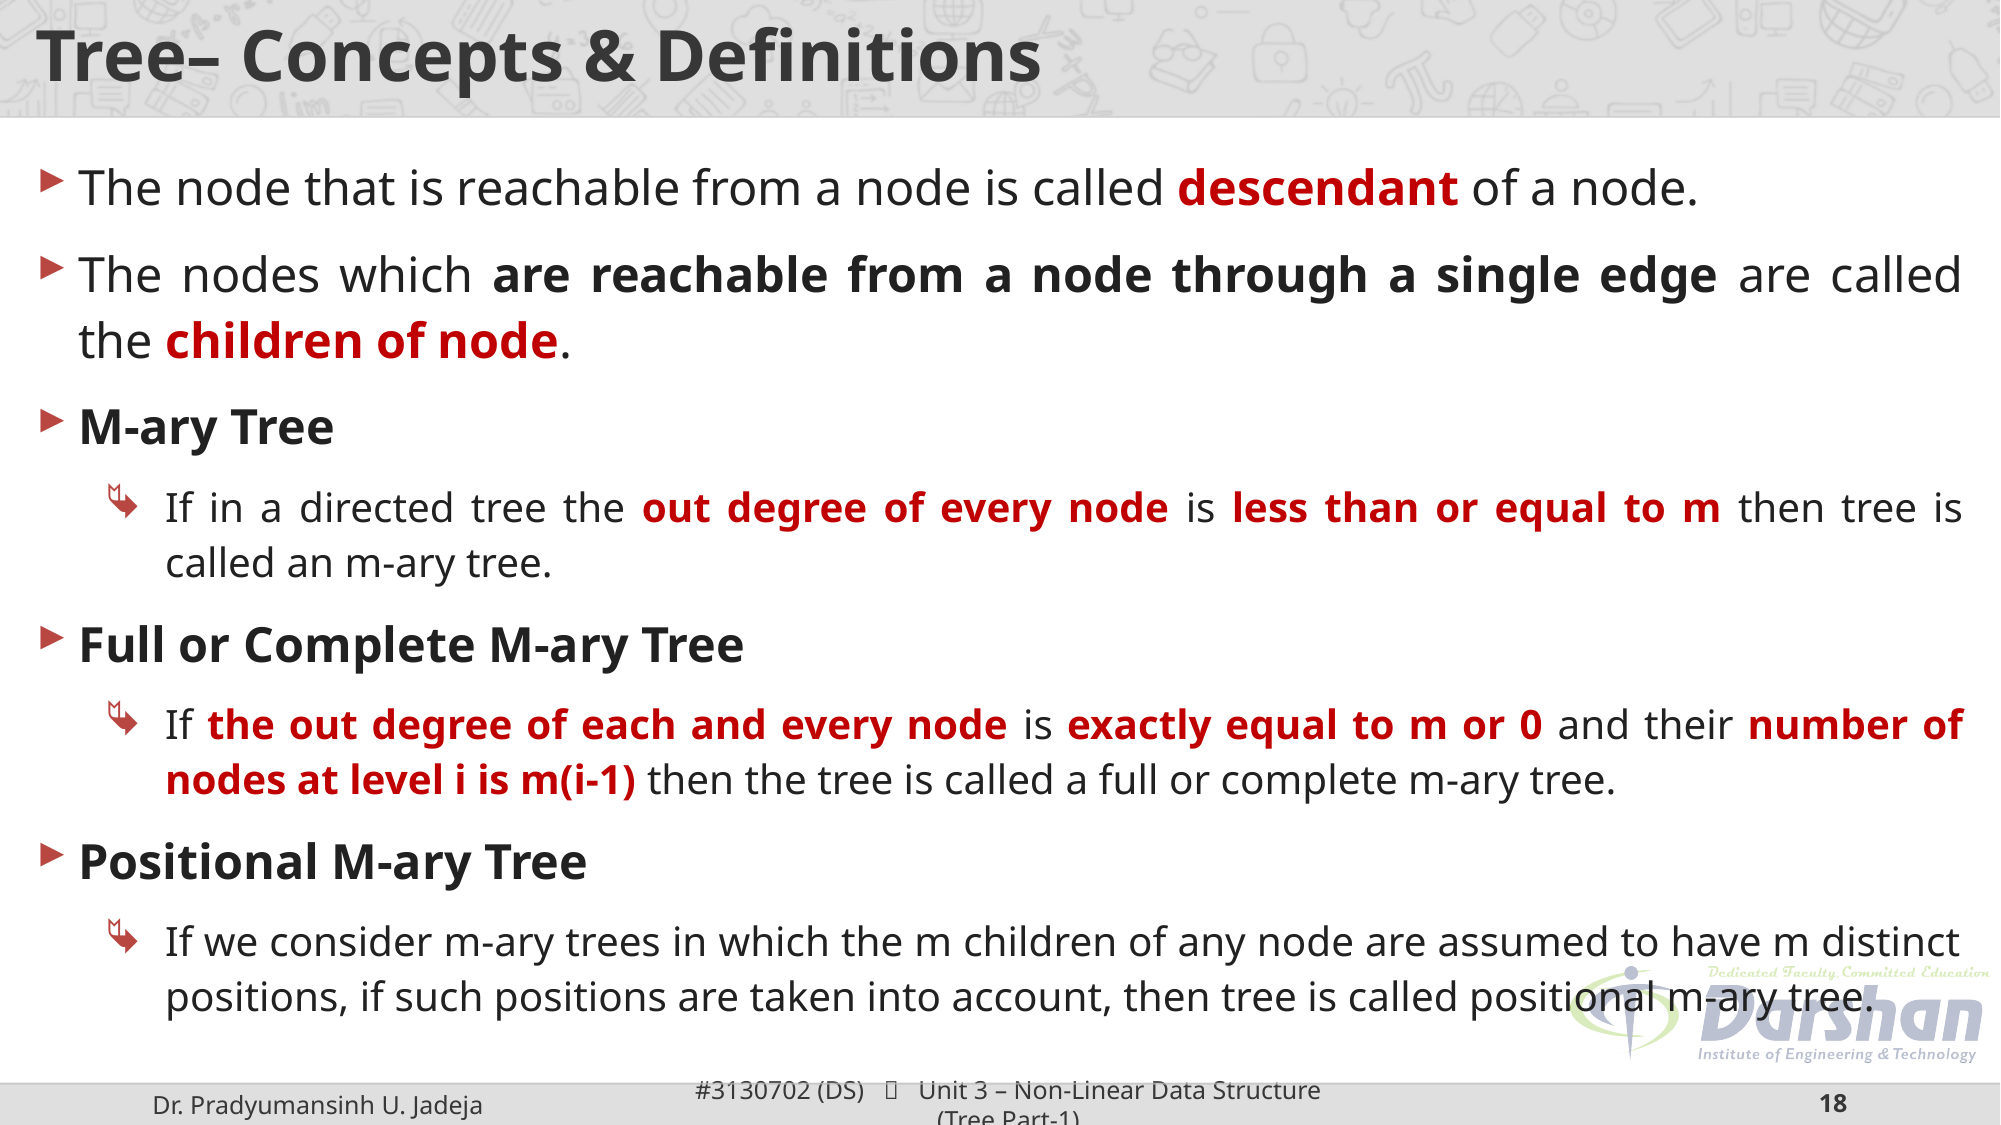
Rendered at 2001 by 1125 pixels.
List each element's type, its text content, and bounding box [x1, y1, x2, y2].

list The node that is reachable from a node is called descendant of a node. The nodes which are reachable from a node through a single edge are called the children of node. M-ary Tree If in a directed tree the out degree of every node is less than or equal to m then tree is called an m-ary tree. Full or Complete M-ary Tree If the out degree of each and every node is exactly equal to m or 0 and their number of nodes at level i is m(i-1) then the tree is called a full or complete m-ary tree. Positional M-ary Tree If we consider m-ary trees in which the m children of any node are assumed to have m distinct positions, if such positions are taken into account, then tree is called positional m-ary tree. [21, 141, 1979, 1059]
title Tree– Concepts & Definitions [0, 0, 2000, 117]
